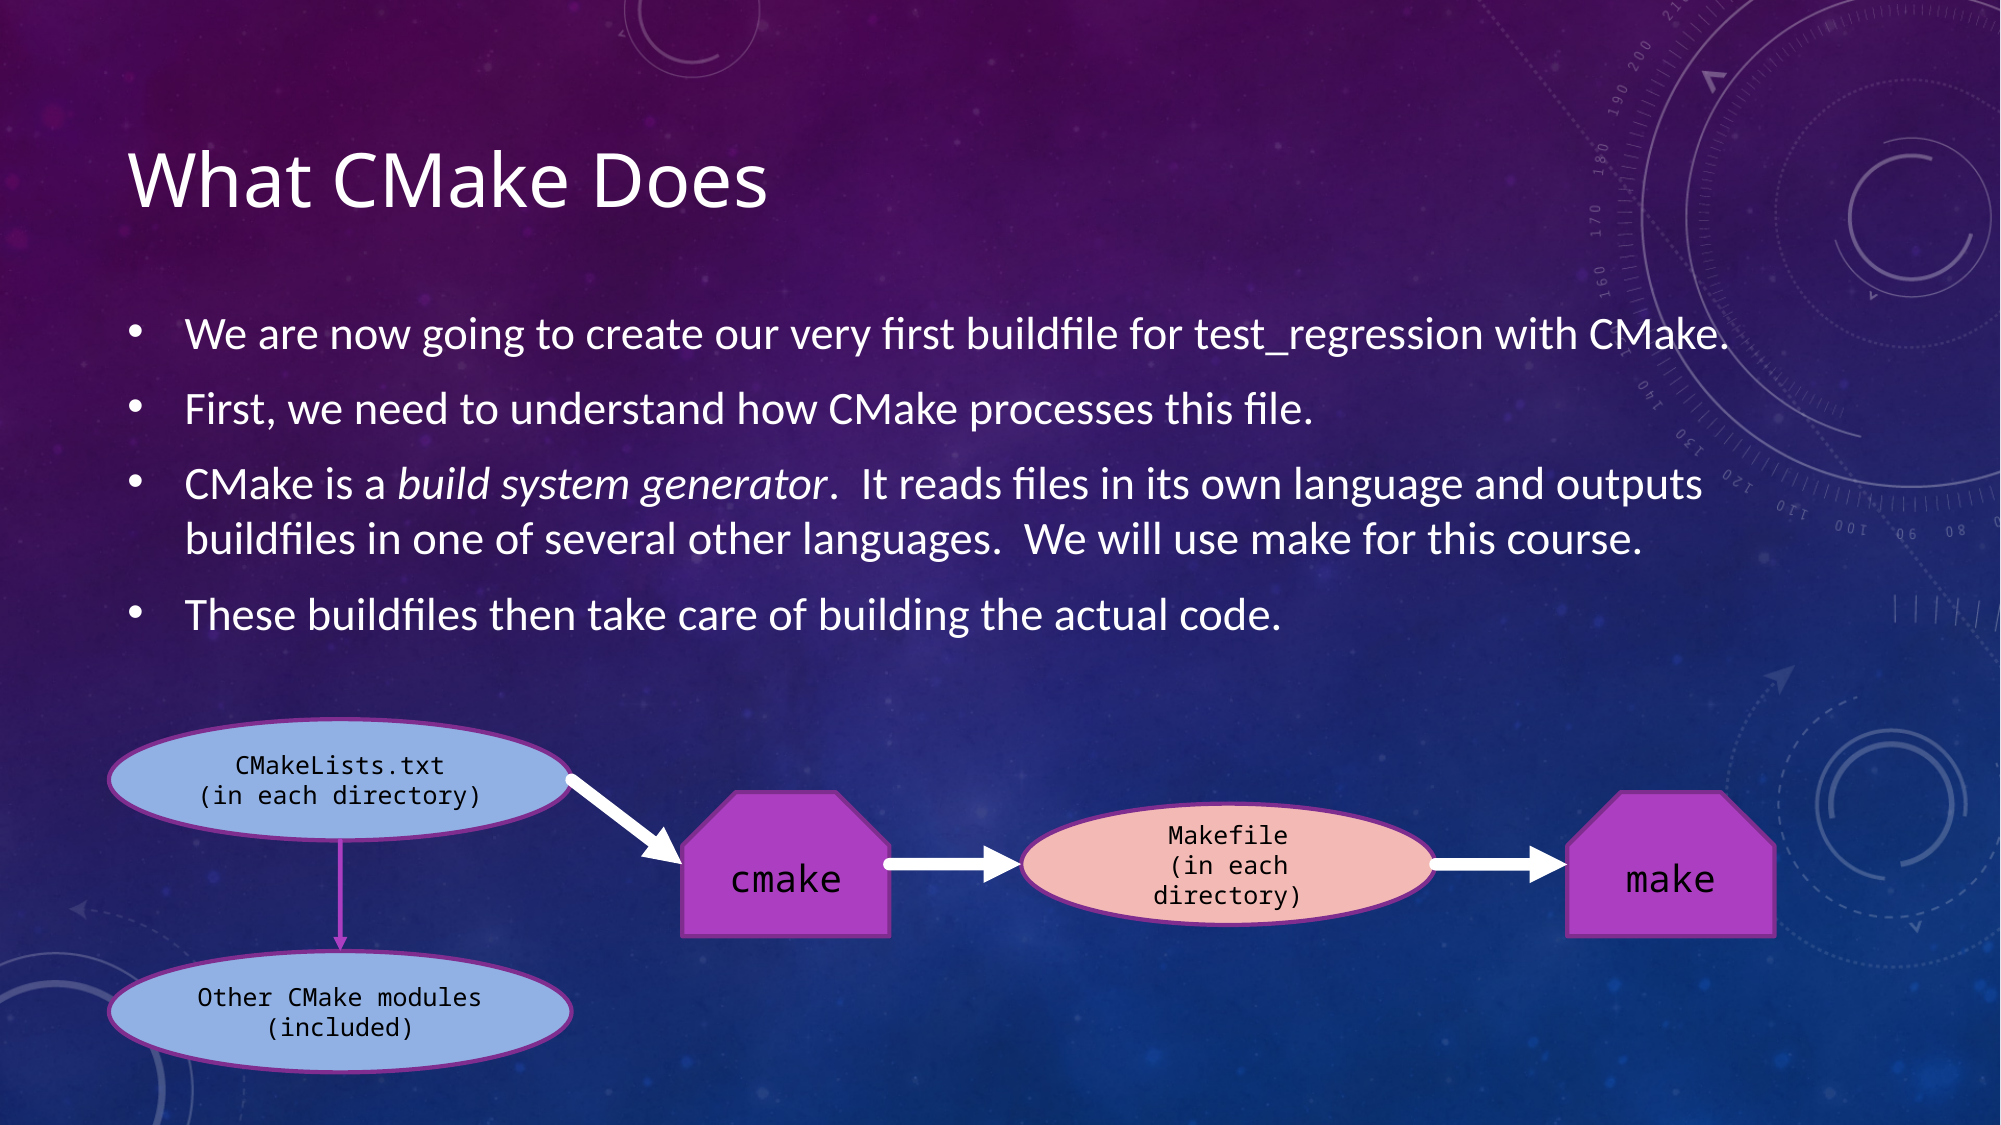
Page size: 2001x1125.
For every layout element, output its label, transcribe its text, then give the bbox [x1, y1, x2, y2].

text_box CMakeLists.txt (in each directory) [106, 717, 574, 843]
text_box [334, 839, 347, 951]
text_box [571, 779, 683, 865]
list We are now going to create our very first buildfile for test_regression with CMake. First, we need to understand how CMake processes this file. CMake is a build system generator. It reads files in its own language and outputs buildfiles in one of several other languages. We will use make for this course. These buildfiles then take care of building the actual code. [112, 295, 1876, 647]
title What CMake Does [112, 99, 1775, 255]
picture [0, 0, 2001, 1125]
text_box Makefile (in each directory) [1019, 801, 1438, 928]
text_box [888, 857, 1022, 871]
text_box Other CMake modules (included) [106, 948, 574, 1075]
text_box [1434, 858, 1568, 871]
text_box make [1565, 790, 1777, 939]
text_box cmake [680, 790, 892, 939]
